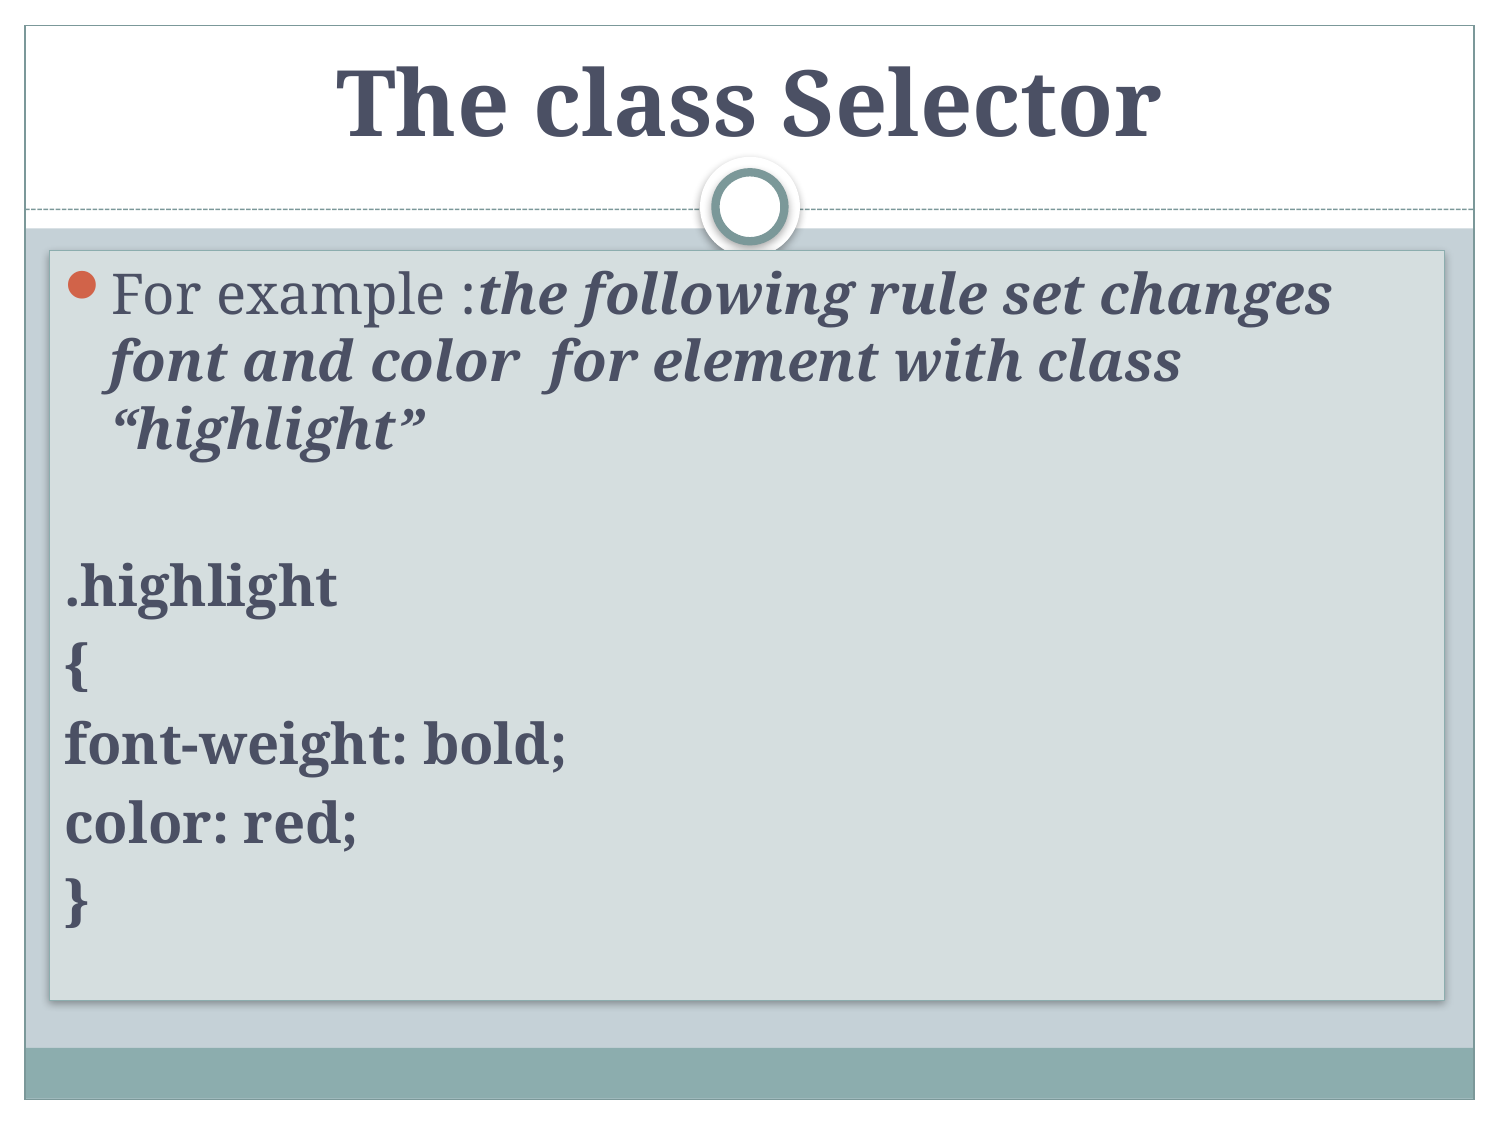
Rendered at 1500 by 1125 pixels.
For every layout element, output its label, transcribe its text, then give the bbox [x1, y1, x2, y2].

title The class Selector [49, 37, 1450, 162]
list For example :the following rule set changes font and color for element with class “highlight” .highlight { font-weight: bold; color: red; } [49, 250, 1445, 1001]
